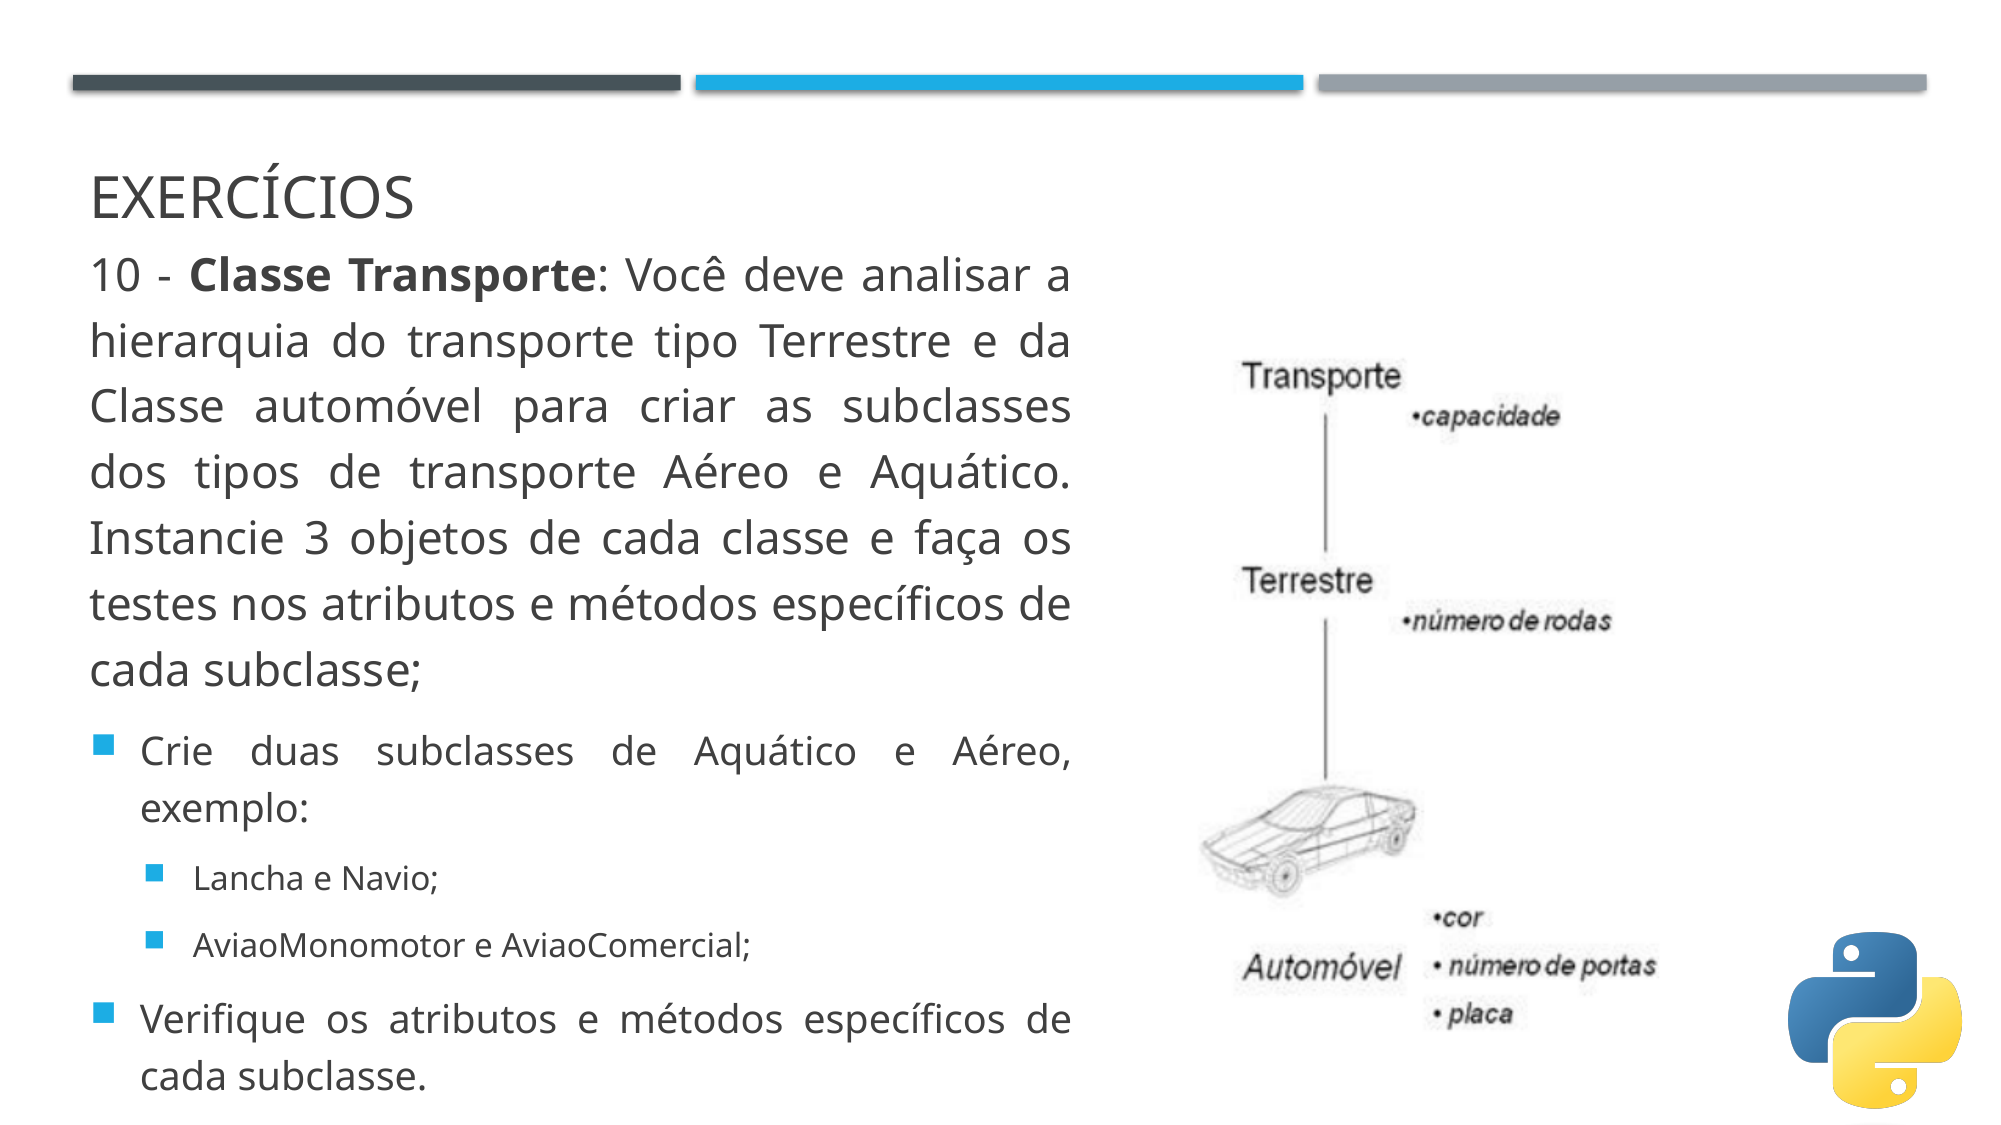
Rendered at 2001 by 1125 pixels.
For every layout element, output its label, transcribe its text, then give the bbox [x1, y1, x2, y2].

picture [1787, 932, 1969, 1125]
picture [1196, 326, 1684, 1117]
text_box exercícios [74, 152, 1075, 238]
list 10 - Classe Transporte: Você deve analisar a hierarquia do transporte tipo Terrestre e da Classe automóvel para criar as subclasses dos tipos de transporte Aéreo e Aquático. Instancie 3 objetos de cada classe e faça os testes nos atributos e métodos específicos de cada subclasse; Crie duas subclasses de Aquático e Aéreo, exemplo: Lancha e Navio; AviaoMonomotor e AviaoComercial; Verifique os atributos e métodos específicos de cada subclasse. [74, 505, 1088, 906]
